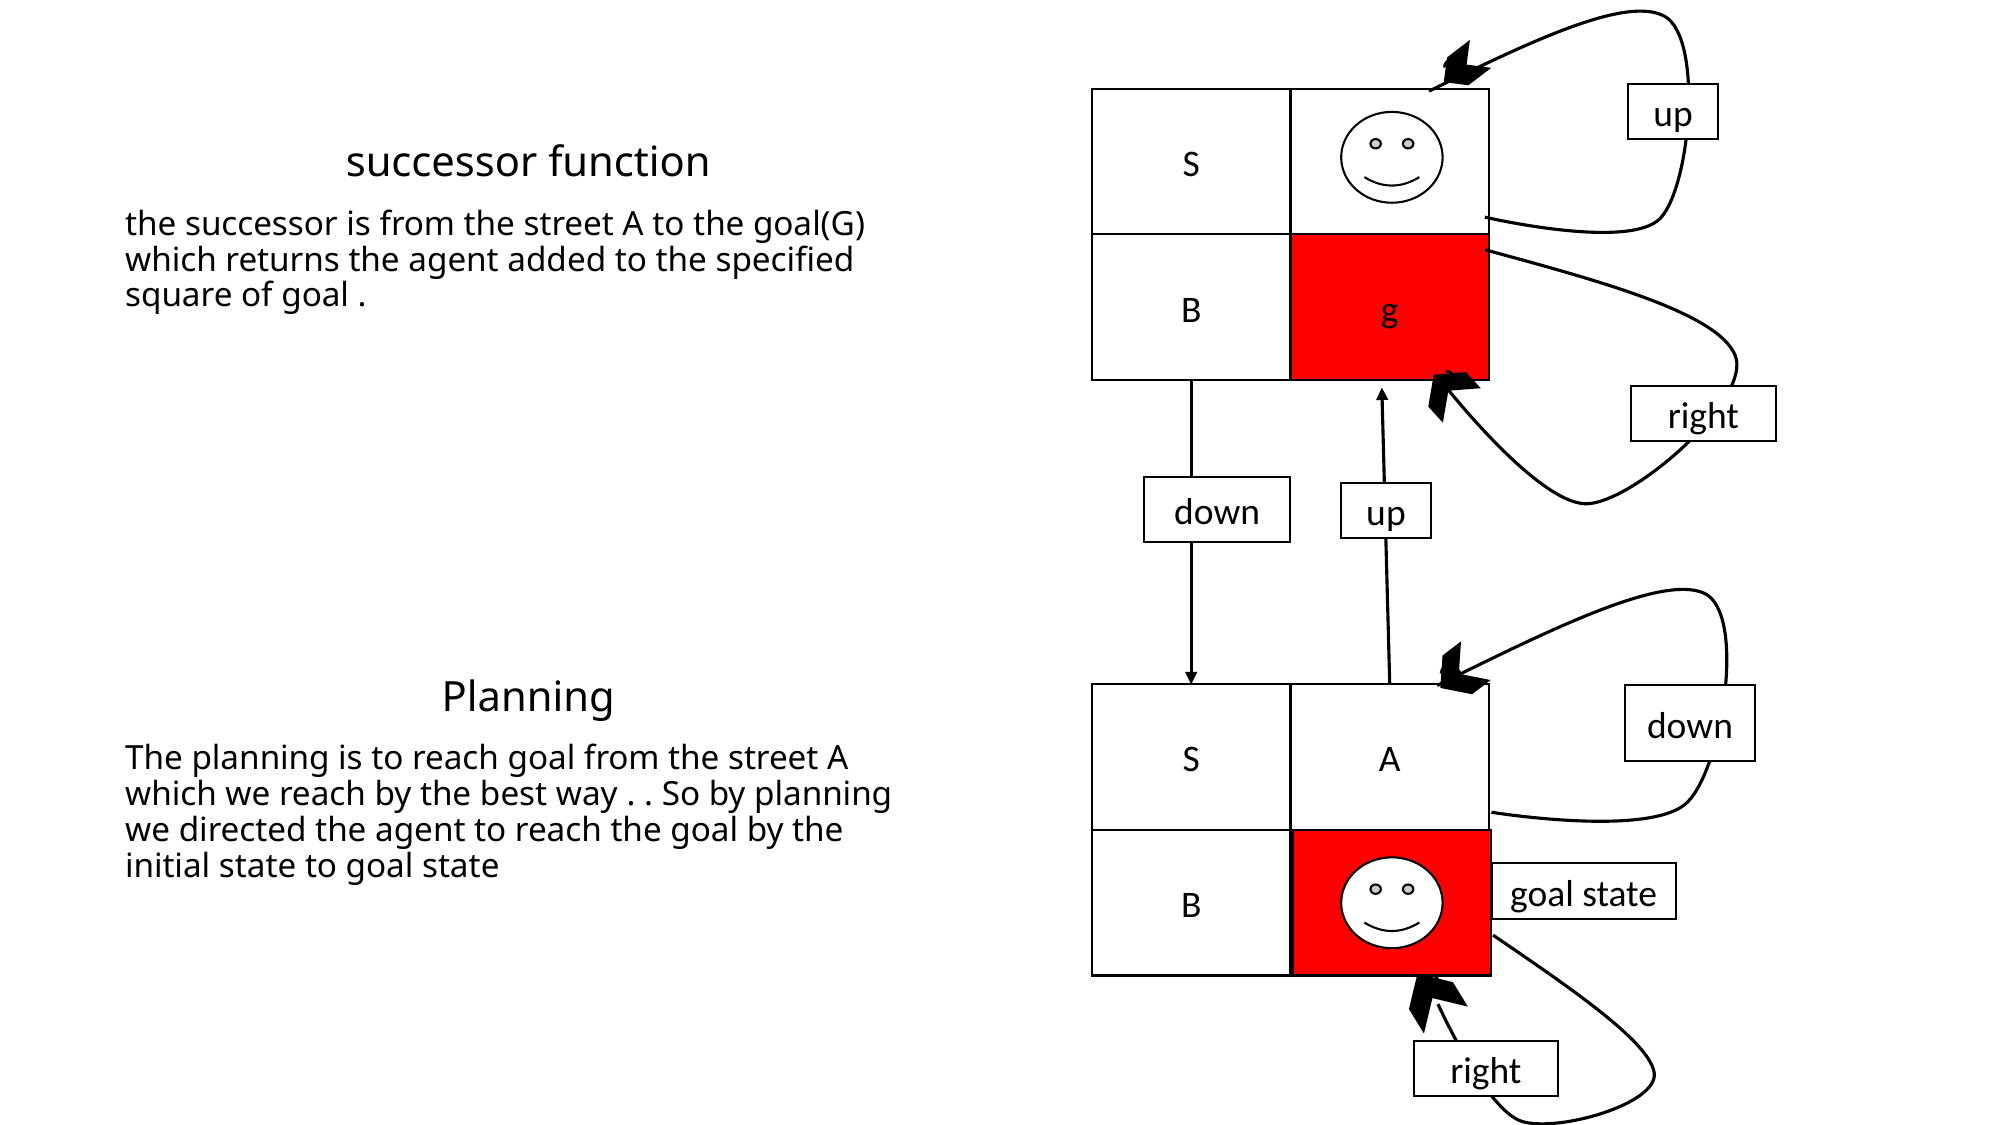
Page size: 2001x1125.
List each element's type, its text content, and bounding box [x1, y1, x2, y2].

text_box C [1428, 372, 1481, 423]
text_box goal state [1491, 862, 1677, 920]
text_box B [1091, 233, 1289, 381]
text_box up [1340, 482, 1381, 539]
text_box down [1624, 684, 1756, 762]
text_box C [1443, 39, 1492, 86]
text_box S [1091, 88, 1289, 233]
text_box [1340, 110, 1444, 204]
text_box down [1192, 476, 1291, 543]
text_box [1381, 387, 1390, 685]
text_box right [1630, 385, 1777, 442]
list successor function the successor is from the street A to the goal(G) which returns the agent added to the specified square of goal . Planning The planning is to reach goal from the street A which we reach by the best way . . So by planning we directed the agent to reach the goal by the initial state to goal state [110, 133, 947, 1015]
text_box [1436, 587, 1729, 823]
text_box [1292, 829, 1492, 977]
text_box [1445, 248, 1739, 506]
text_box [1428, 9, 1690, 234]
text_box [1340, 856, 1444, 950]
text_box C [1408, 973, 1468, 1034]
text_box [1436, 933, 1656, 1125]
text_box A [1289, 683, 1490, 829]
text_box [1289, 88, 1490, 233]
text_box right [1413, 1040, 1559, 1097]
text_box up [1627, 83, 1719, 140]
text_box down [1143, 476, 1191, 543]
text_box S [1091, 683, 1289, 829]
text_box B [1091, 829, 1292, 977]
text_box C [1440, 641, 1491, 695]
text_box g [1289, 233, 1490, 381]
text_box up [1390, 482, 1432, 539]
